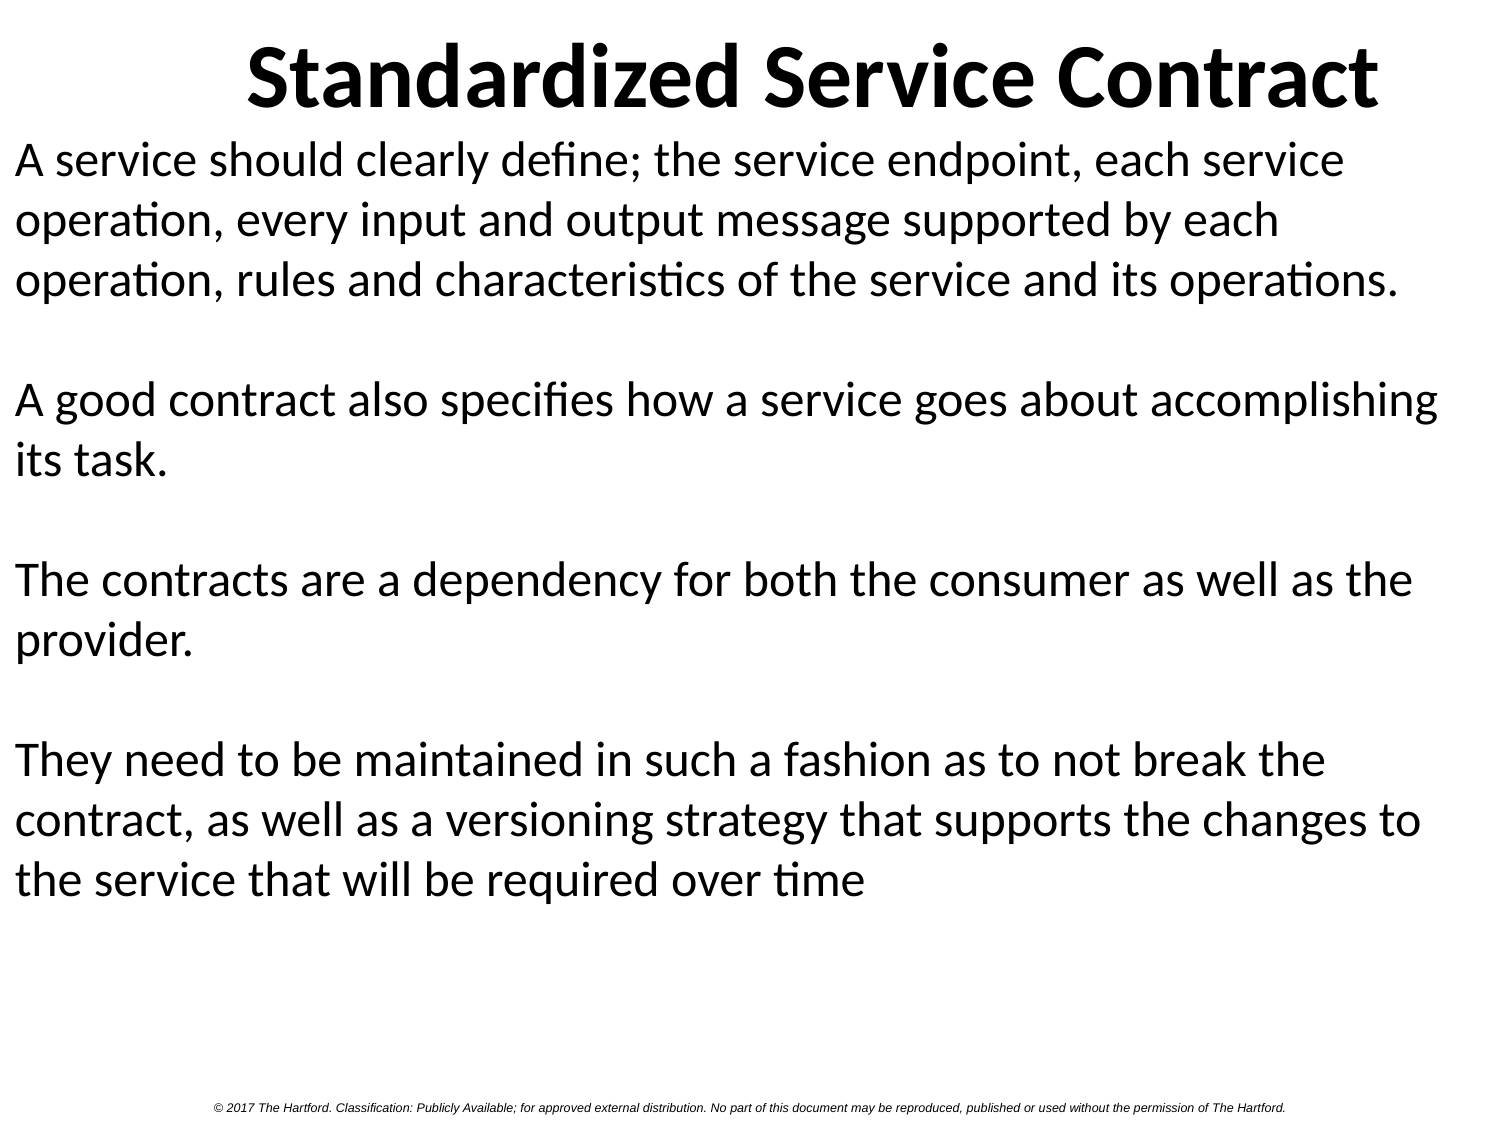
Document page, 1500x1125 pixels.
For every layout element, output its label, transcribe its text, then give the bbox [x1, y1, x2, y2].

text_box Standardized Service Contract A service should clearly define; the service endpoint, each service operation, every input and output message supported by each operation, rules and characteristics of the service and its operations. A good contract also specifies how a service goes about accomplishing its task. The contracts are a dependency for both the consumer as well as the provider. They need to be maintained in such a fashion as to not break the contract, as well as a versioning strategy that supports the changes to the service that will be required over time [0, 8, 1479, 914]
picture [0, 1081, 1500, 1124]
